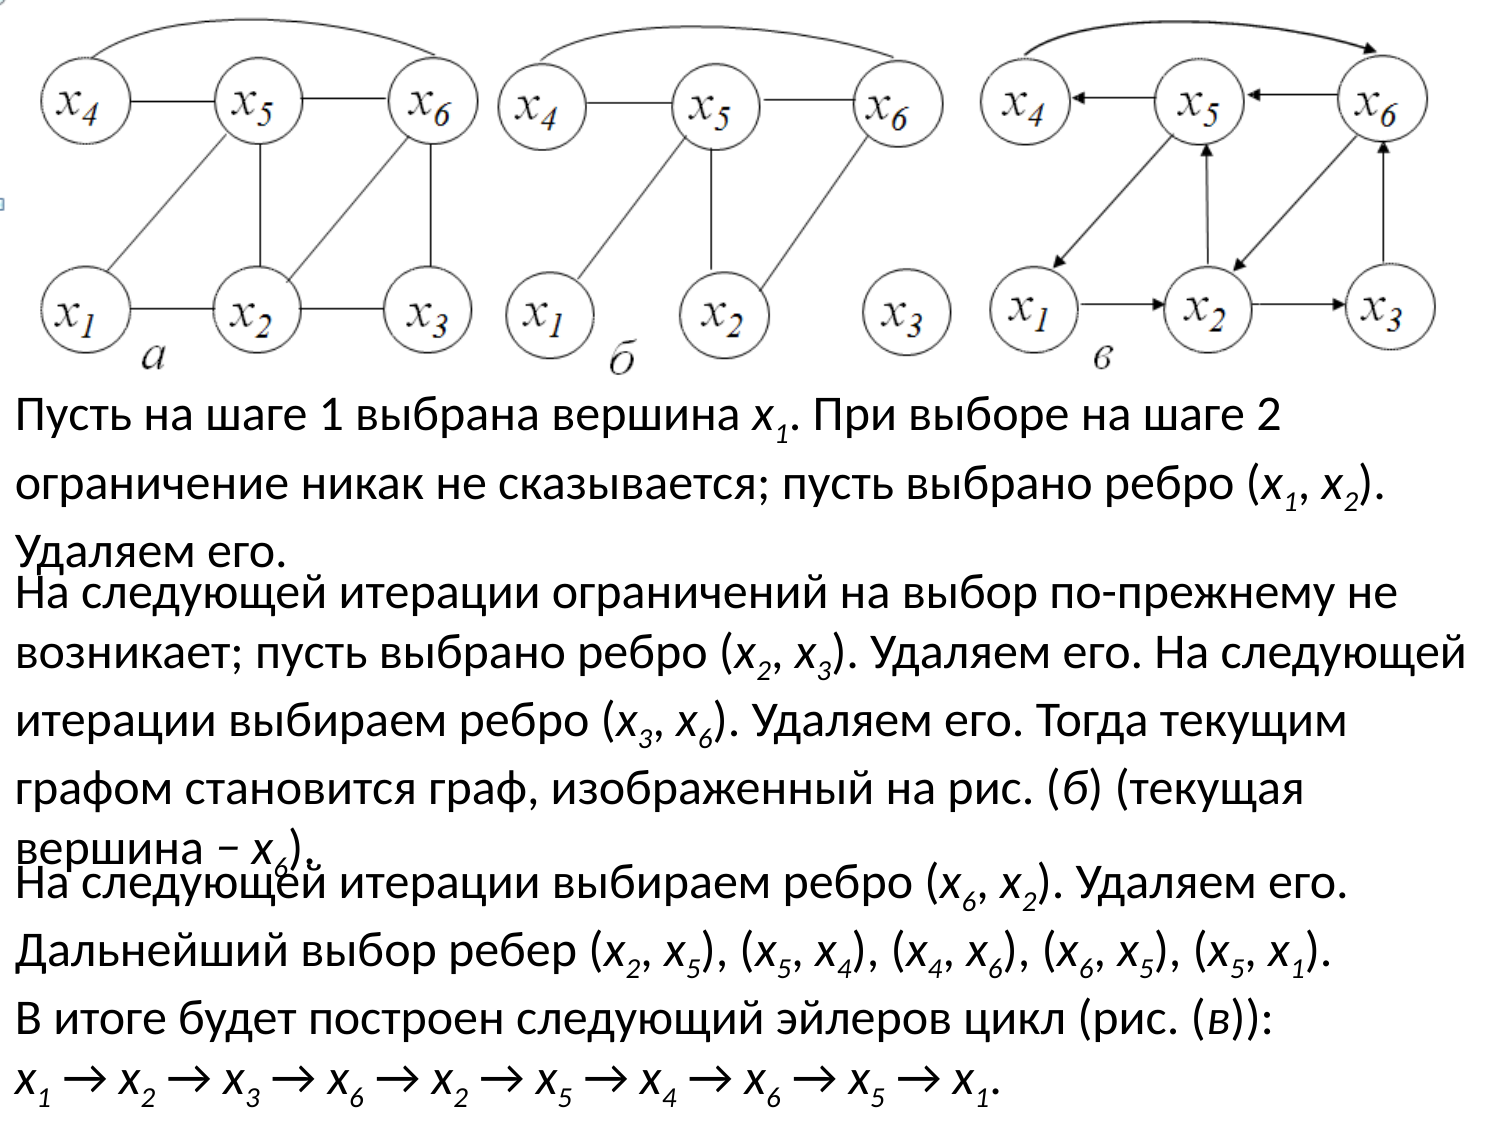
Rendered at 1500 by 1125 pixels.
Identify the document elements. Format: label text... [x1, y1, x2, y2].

text_box На следующей итерации ограничений на выбор по-прежнему не возникает; пусть выбрано ребро (x2, x3). Удаляем его. На следующей итерации выбираем ребро (x3, x6). Удаляем его. Тогда текущим графом становится граф, изображенный на рис. (б) (текущая вершина − x6). [0, 550, 1500, 841]
text_box Пусть на шаге 1 выбрана вершина x1. При выборе на шаге 2 ограничение никак не сказывается; пусть выбрано ребро (x1, x2). Удаляем его. [0, 373, 1500, 550]
picture [974, 18, 1447, 385]
picture [0, 0, 972, 393]
text_box На следующей итерации выбираем ребро (x6, x2). Удаляем его. [0, 841, 1500, 908]
text_box Дальнейший выбор ребер (x2, x5), (x5, x4), (x4, x6), (x6, x5), (x5, x1). В итоге будет построен следующий эйлеров цикл (рис. (в)): x1 → x2 → x3 → x6 → x2 → x5 → x4 → x6 → x5 → x1. [0, 908, 1500, 1121]
